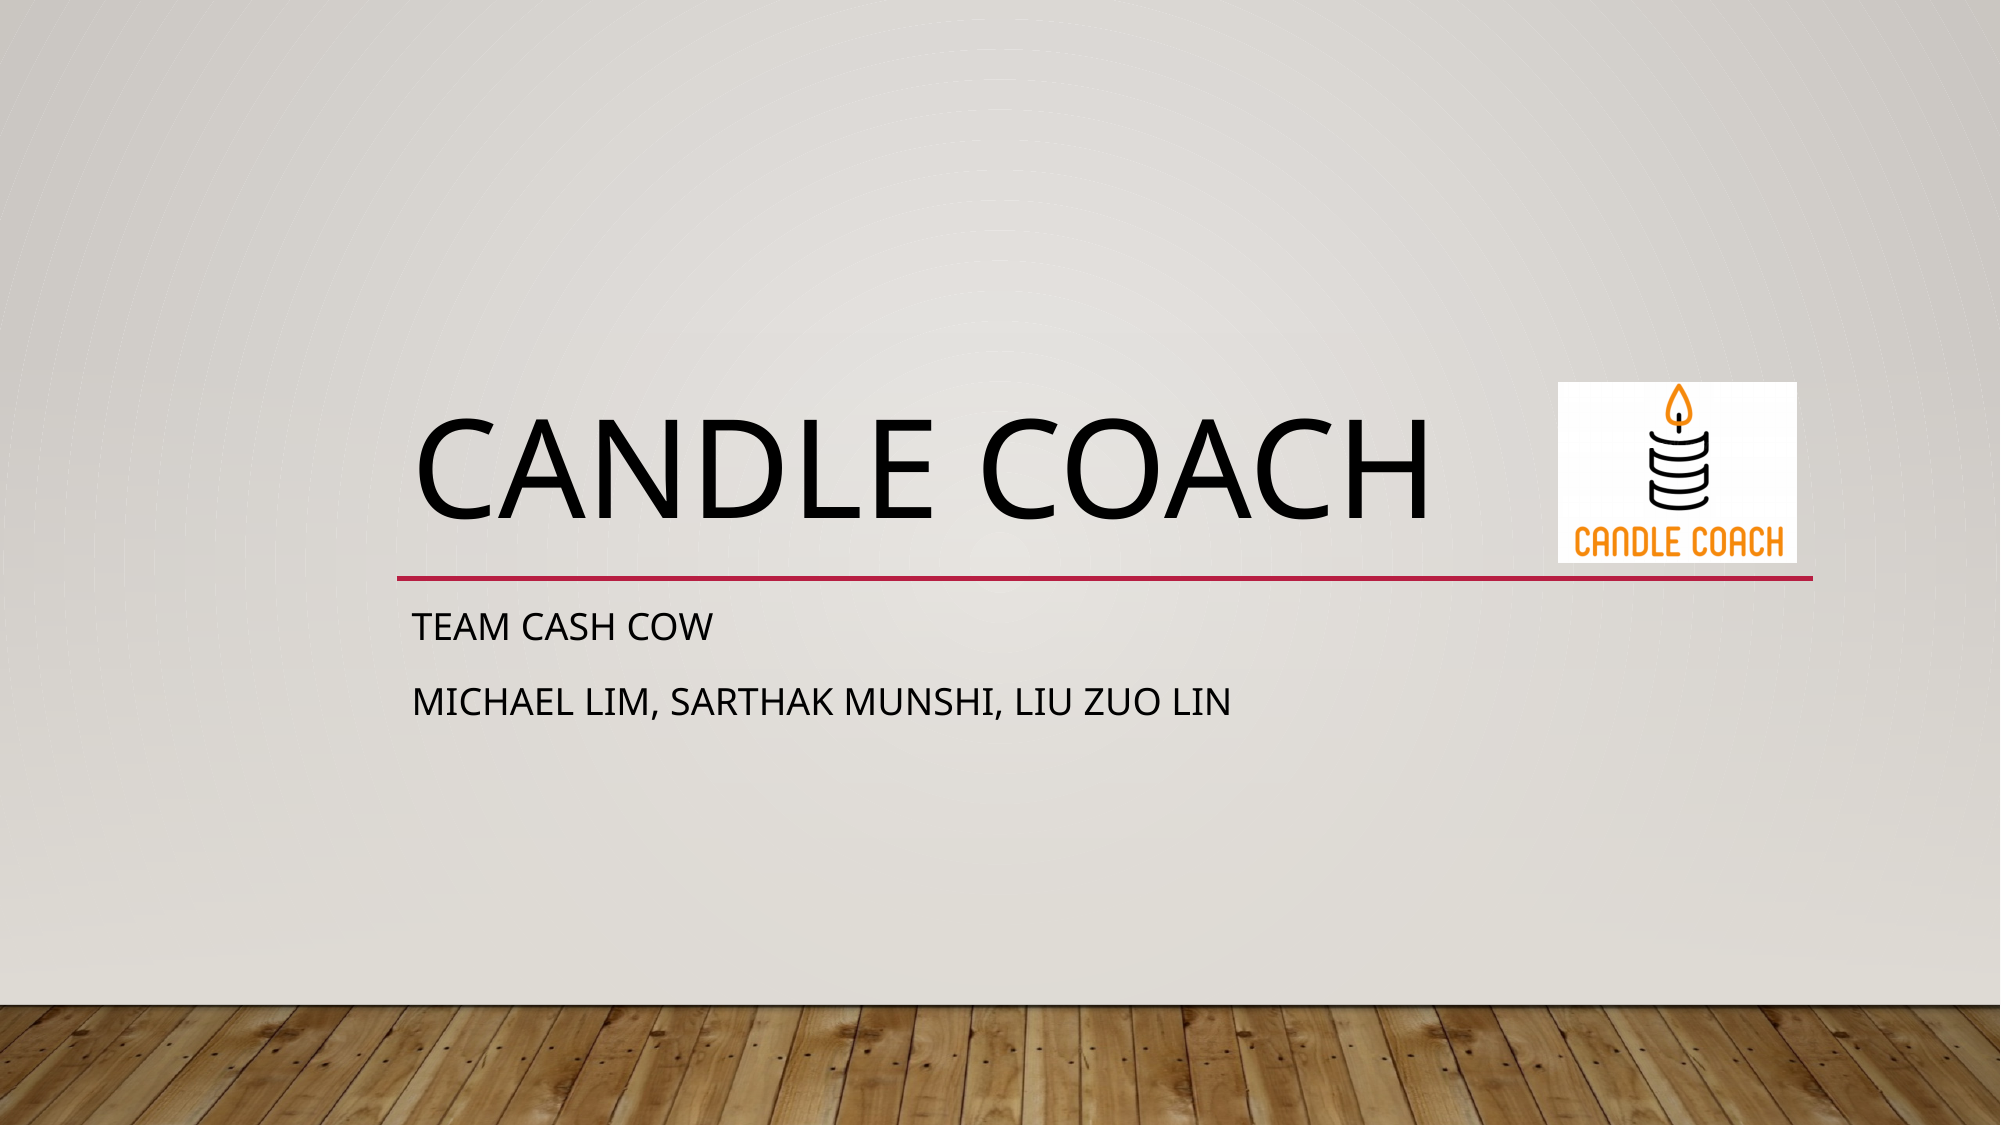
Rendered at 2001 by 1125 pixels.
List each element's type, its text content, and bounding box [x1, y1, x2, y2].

title Candle Coach [396, 131, 1814, 549]
picture [0, 1005, 2000, 1125]
picture [1558, 382, 1798, 563]
subtitle team cash cow Michael Lim, Sarthak Munshi, liu zuo lin [396, 579, 1814, 740]
